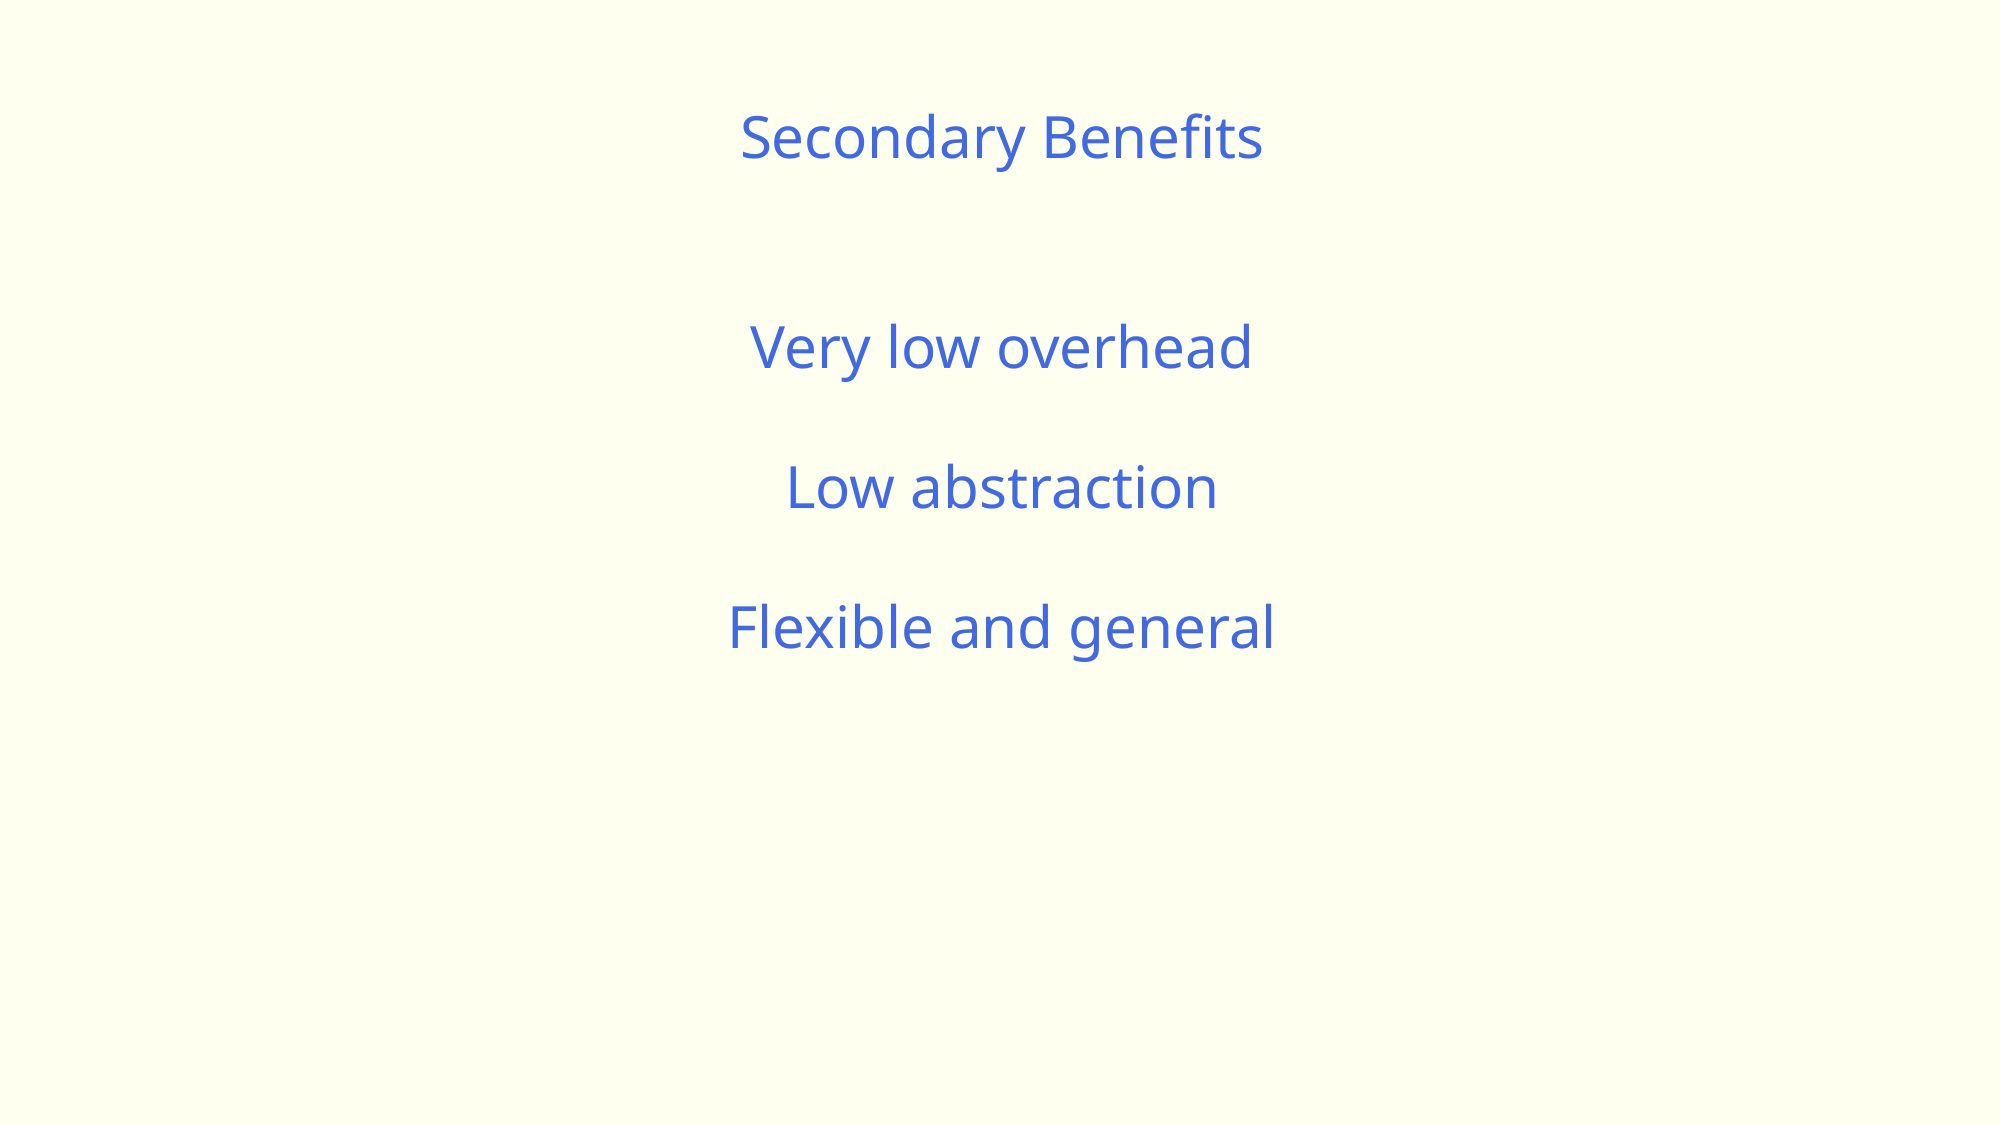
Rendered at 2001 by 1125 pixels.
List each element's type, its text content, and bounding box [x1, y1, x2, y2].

list Secondary Benefits Very low overhead Low abstraction Flexible and general [31, 29, 1974, 1020]
